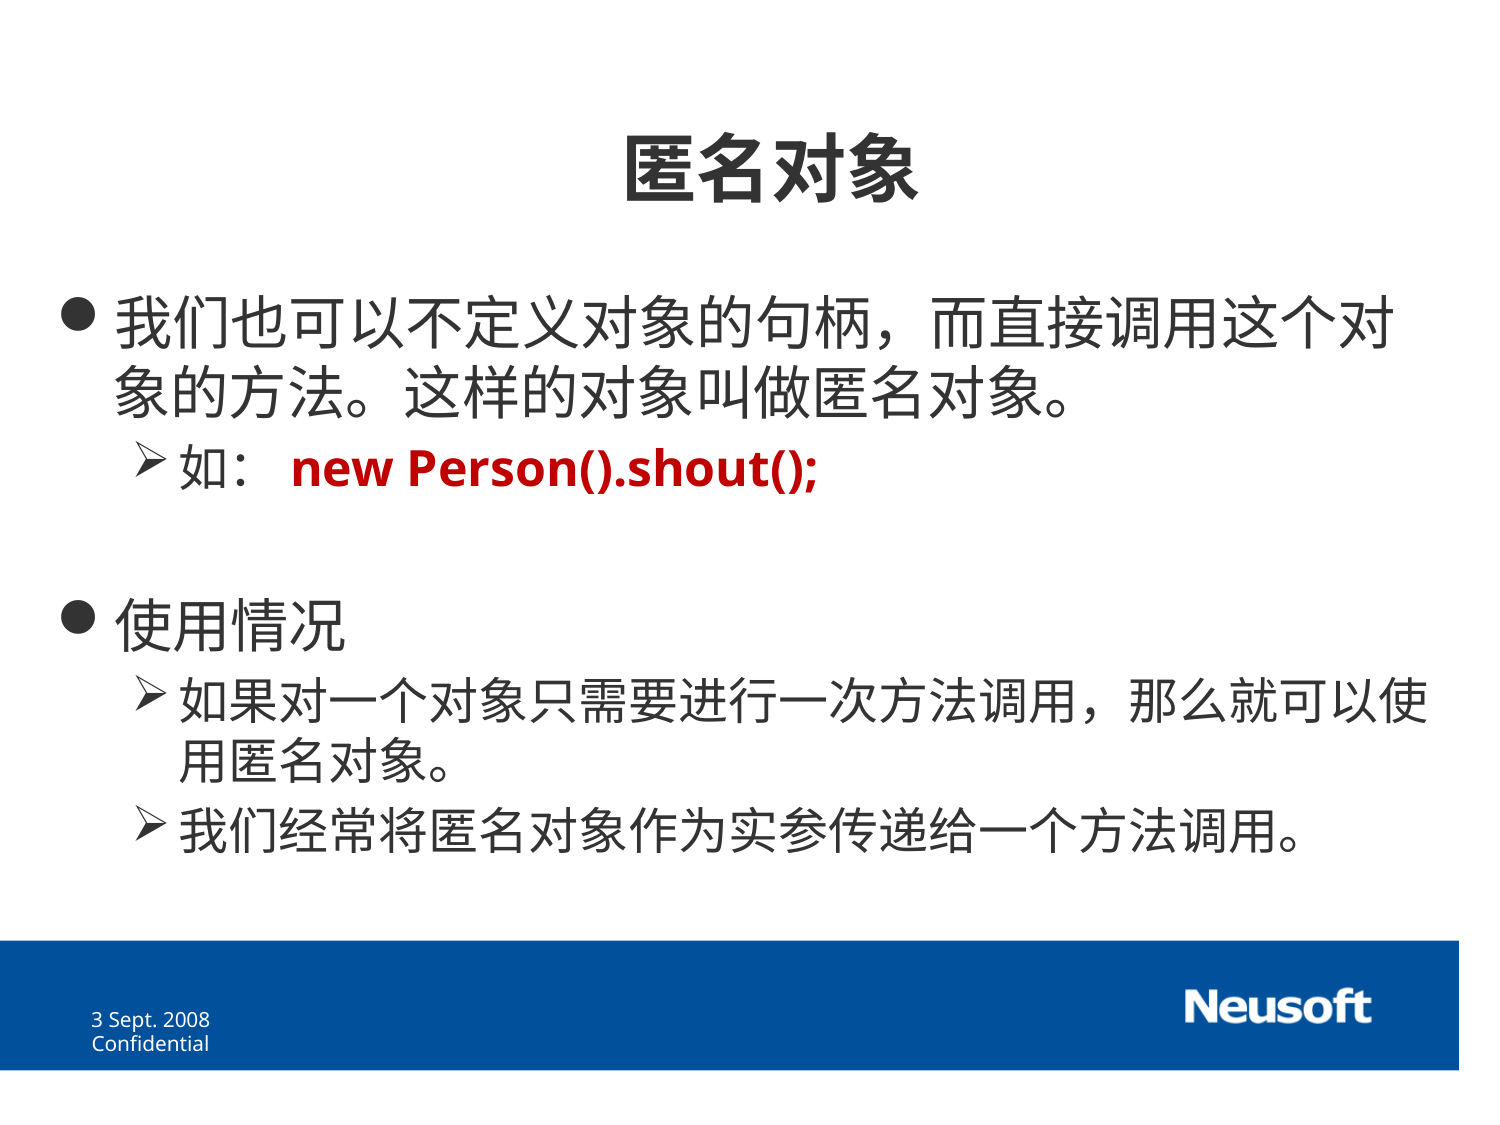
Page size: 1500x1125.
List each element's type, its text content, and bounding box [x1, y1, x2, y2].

text_box 我们也可以不定义对象的句柄，而直接调用这个对象的方法。这样的对象叫做匿名对象。 如：new Person().shout(); 使用情况 如果对一个对象只需要进行一次方法调用，那么就可以使用匿名对象。 我们经常将匿名对象作为实参传递给一个方法调用。 [41, 278, 1459, 917]
text_box 匿名对象 [525, 101, 1034, 232]
picture [1175, 978, 1381, 1033]
